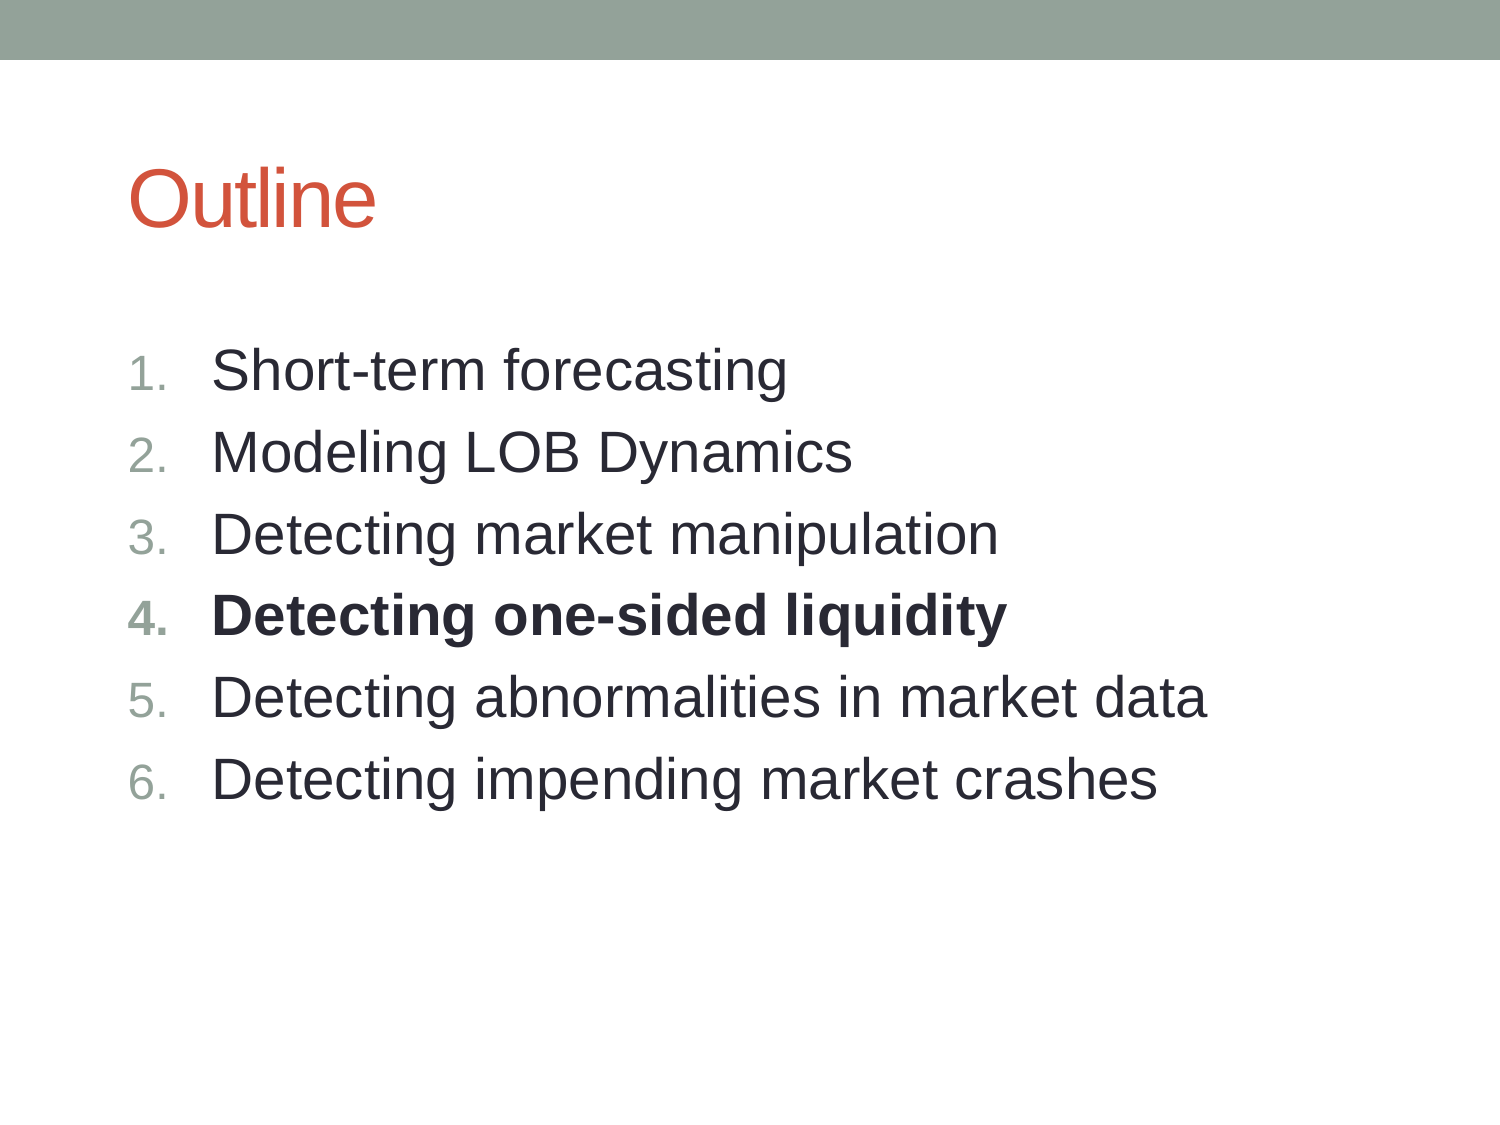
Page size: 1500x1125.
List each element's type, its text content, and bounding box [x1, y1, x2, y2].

title Outline [112, 99, 1388, 288]
list Short-term forecasting Modeling LOB Dynamics Detecting market manipulation Detecting one-sided liquidity Detecting abnormalities in market data Detecting impending market crashes [112, 324, 1388, 1000]
